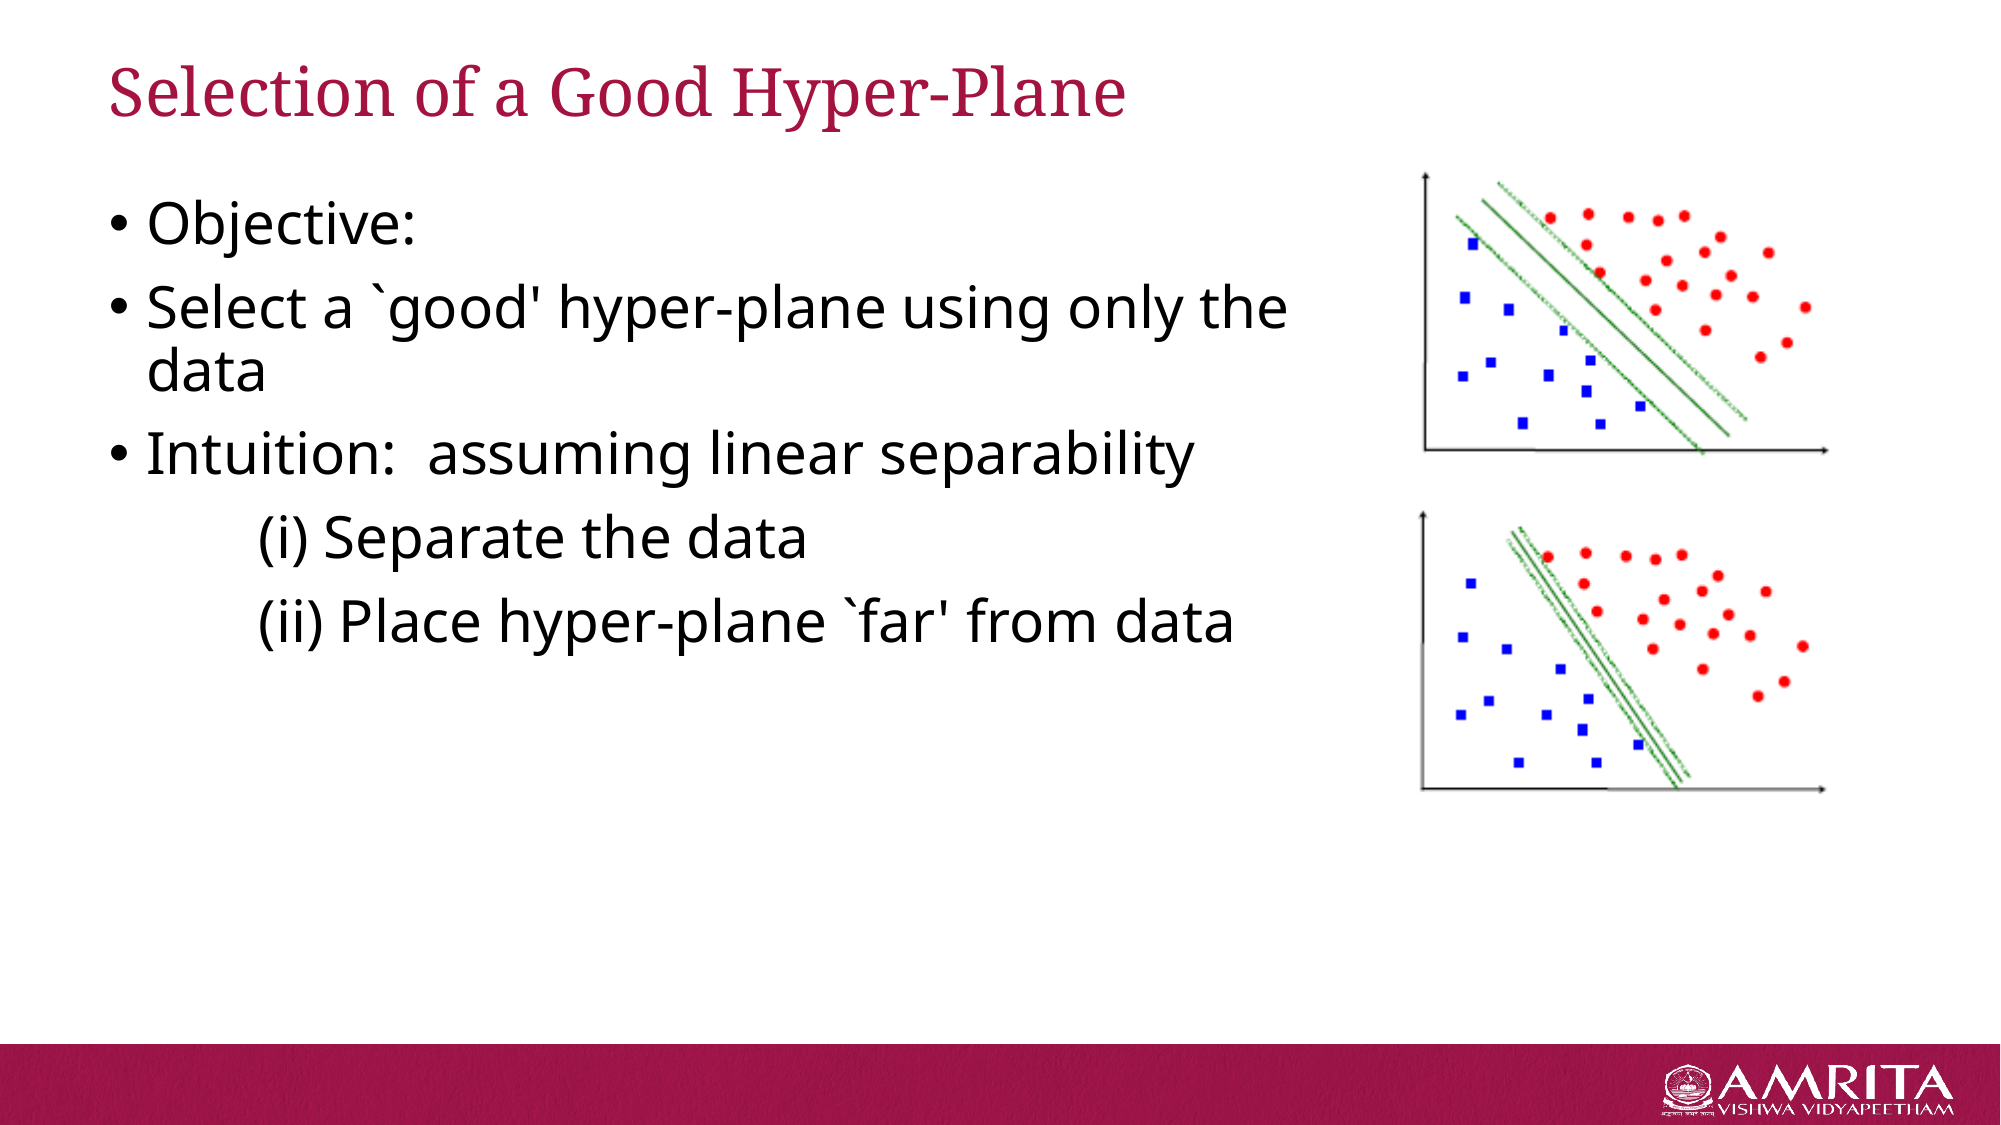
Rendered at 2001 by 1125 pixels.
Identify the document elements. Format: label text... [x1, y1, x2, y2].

picture [1333, 133, 1887, 816]
list Objective: Select a `good' hyper-plane using only the data Intuition: assuming linear separability (i) Separate the data (ii) Place hyper-plane `far' from data [93, 186, 1379, 992]
picture [0, 1044, 2001, 1125]
title Selection of a Good Hyper-Plane [93, 57, 1933, 134]
